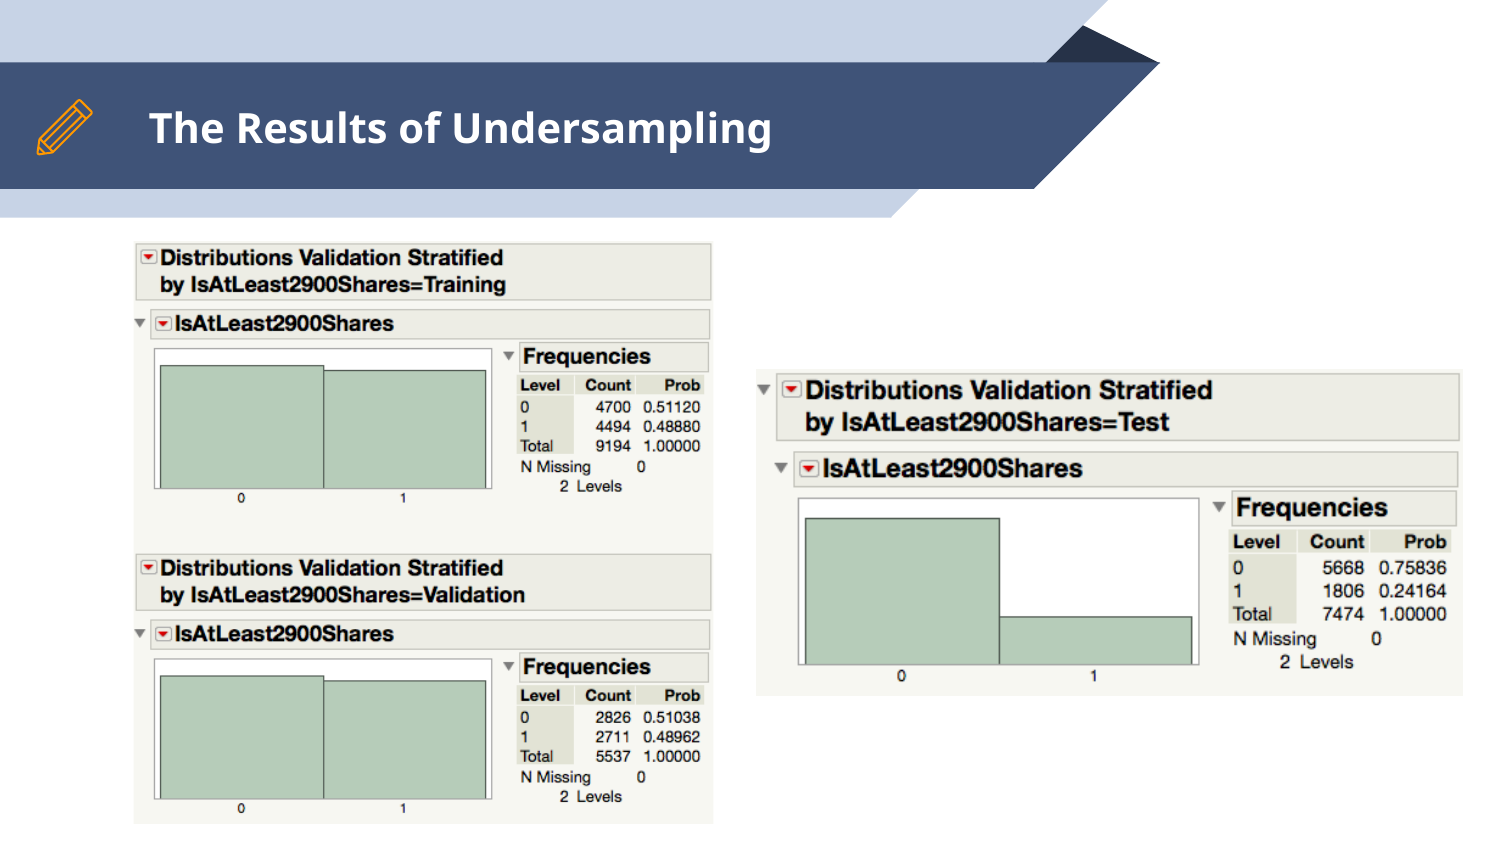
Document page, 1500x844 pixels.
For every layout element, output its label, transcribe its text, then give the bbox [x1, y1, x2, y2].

title The Results of Undersampling [133, 64, 1035, 190]
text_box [37, 99, 92, 155]
picture [755, 368, 1463, 696]
picture [133, 241, 714, 824]
